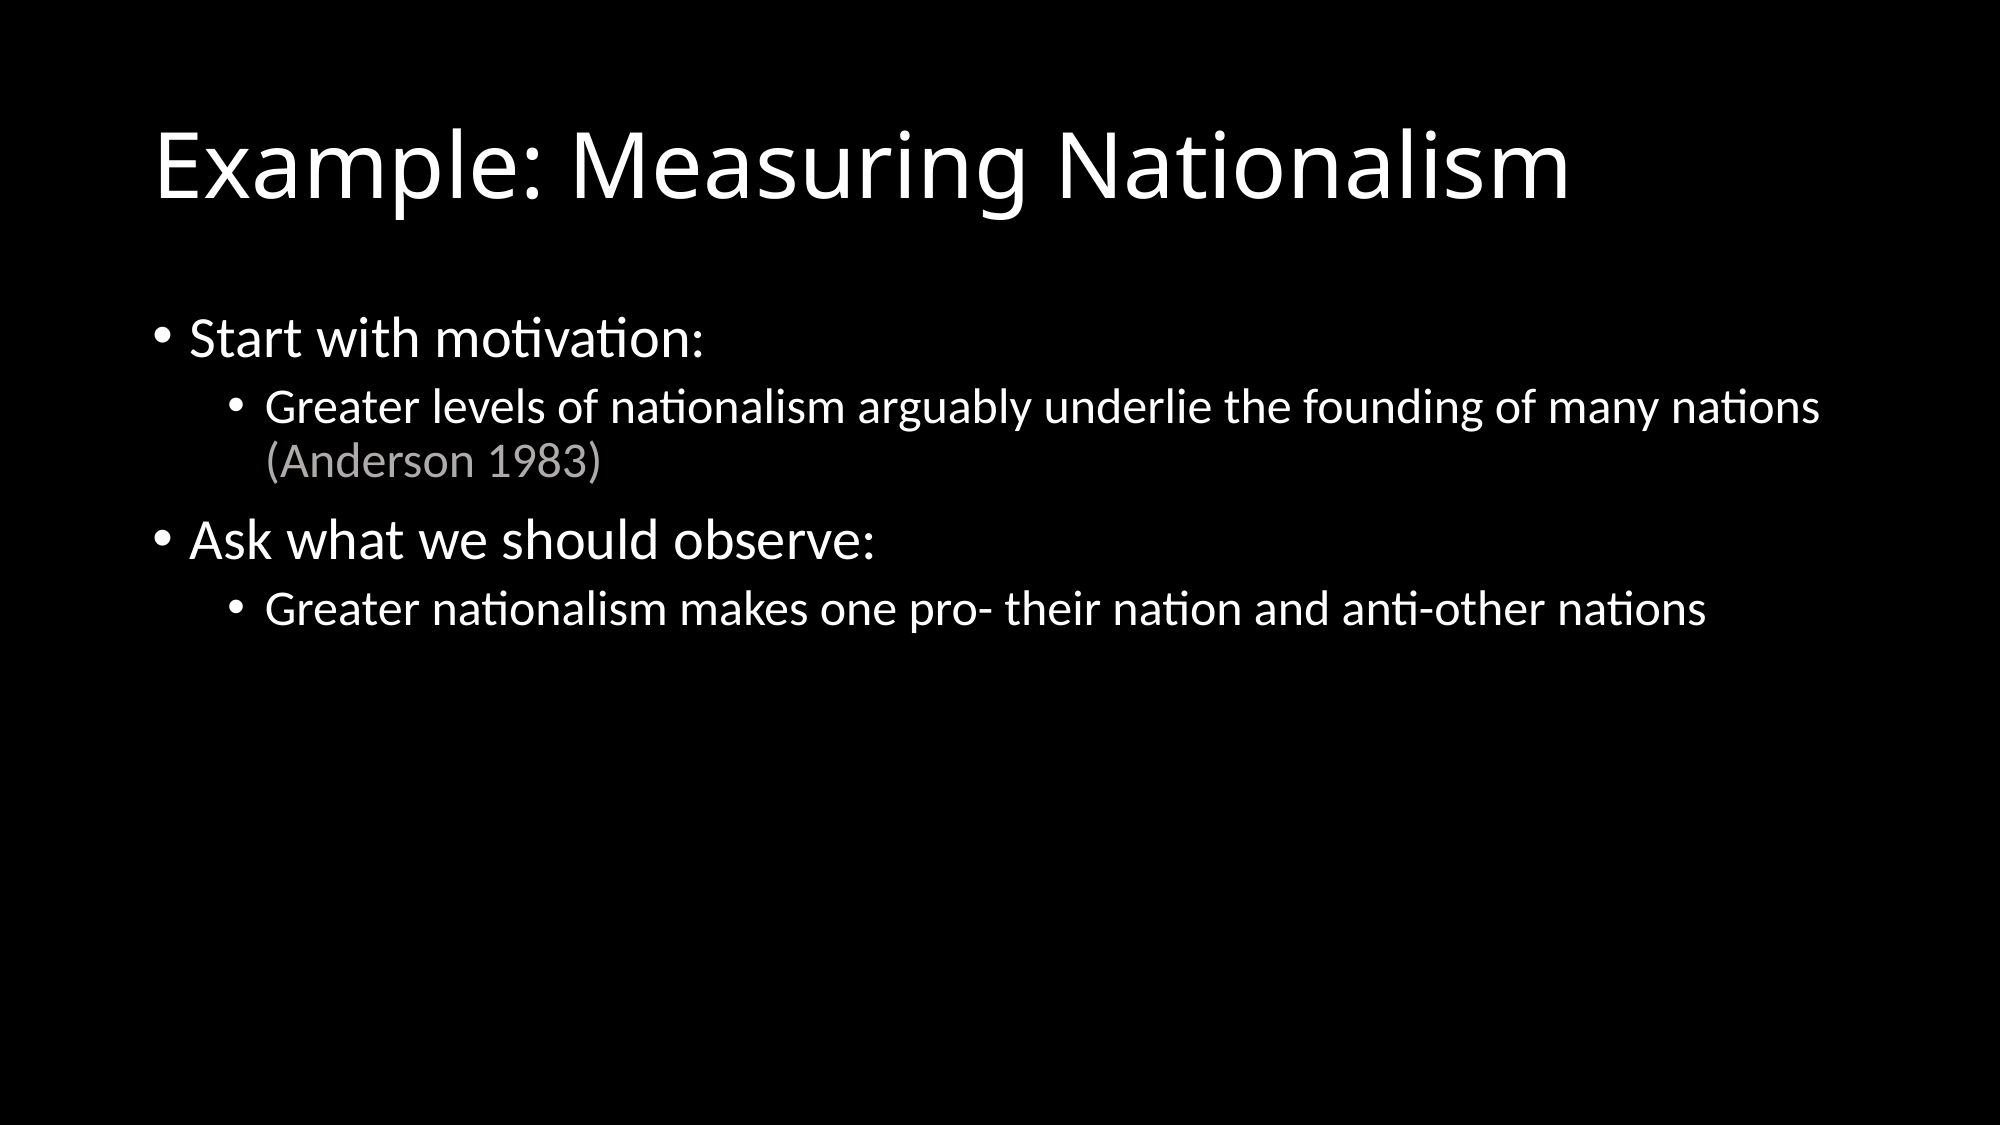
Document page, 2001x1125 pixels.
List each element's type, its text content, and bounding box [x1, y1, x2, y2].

title Example: Measuring Nationalism [137, 59, 1863, 278]
list Start with motivation: Greater levels of nationalism arguably underlie the founding of many nations (Anderson 1983) Ask what we should observe: Greater nationalism makes one pro- their nation and anti-other nations [137, 299, 1863, 1014]
